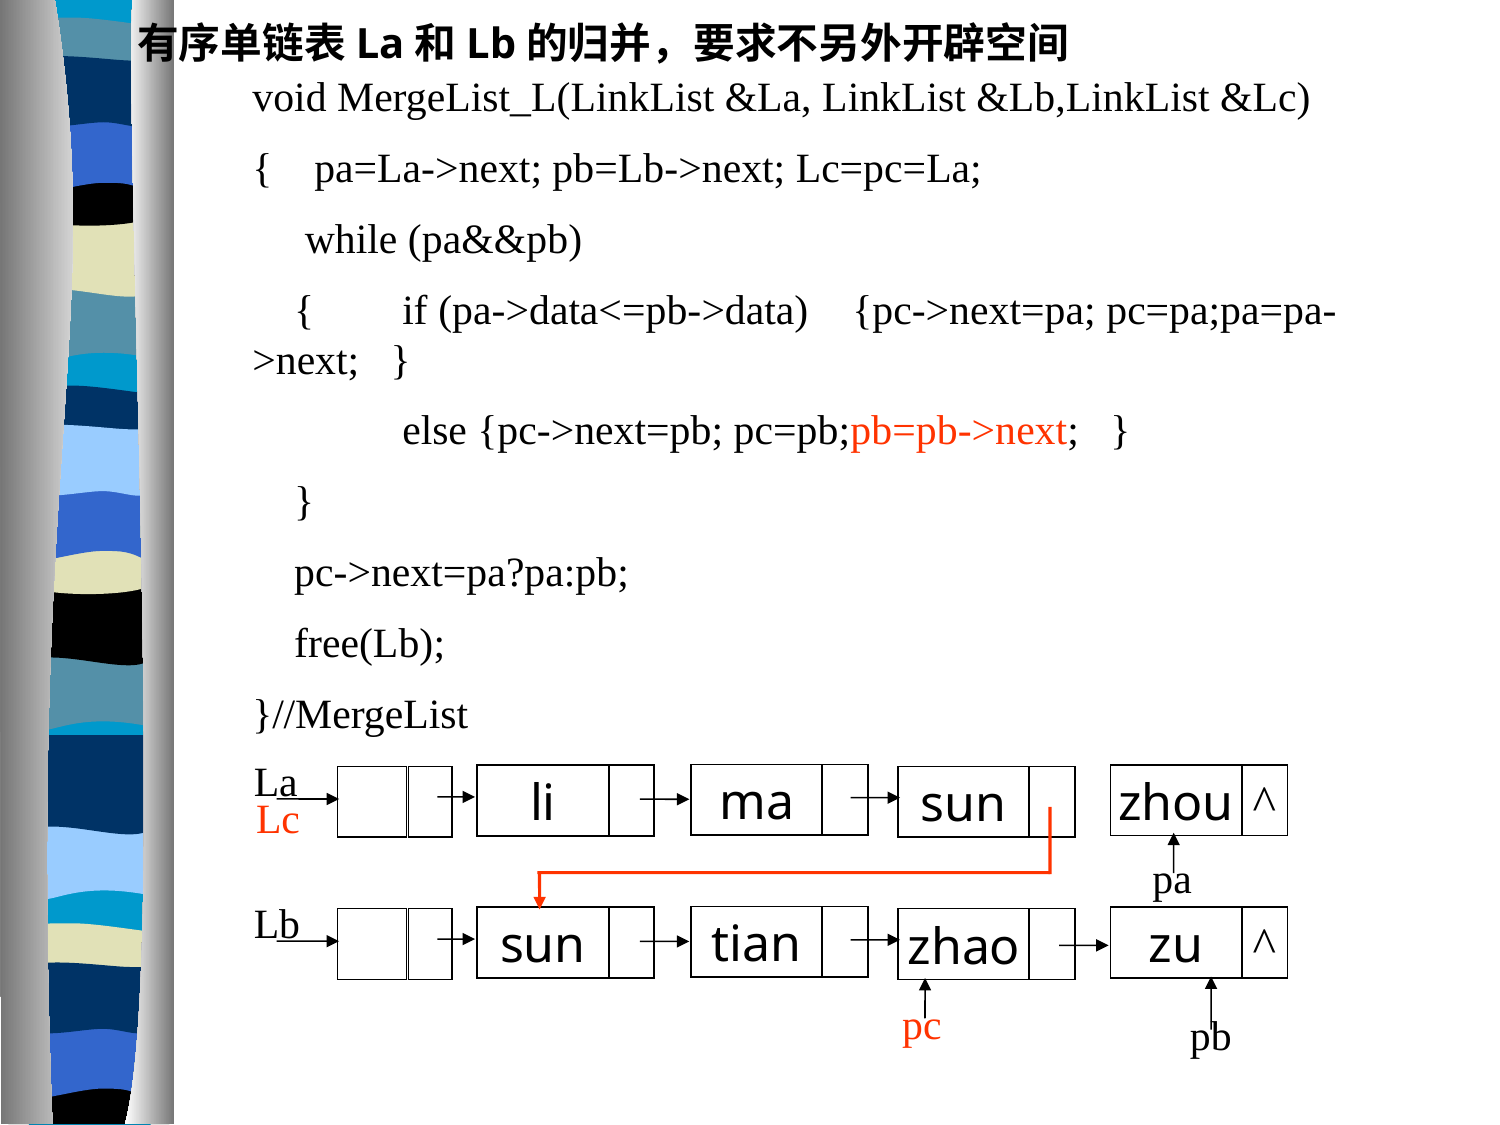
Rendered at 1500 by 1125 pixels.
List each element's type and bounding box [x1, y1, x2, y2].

text_box [408, 908, 475, 980]
text_box [122, 9, 1500, 745]
text_box [238, 746, 407, 850]
text_box [1110, 764, 1288, 1067]
text_box [408, 766, 475, 838]
text_box [238, 889, 407, 980]
text_box [477, 764, 1109, 1056]
